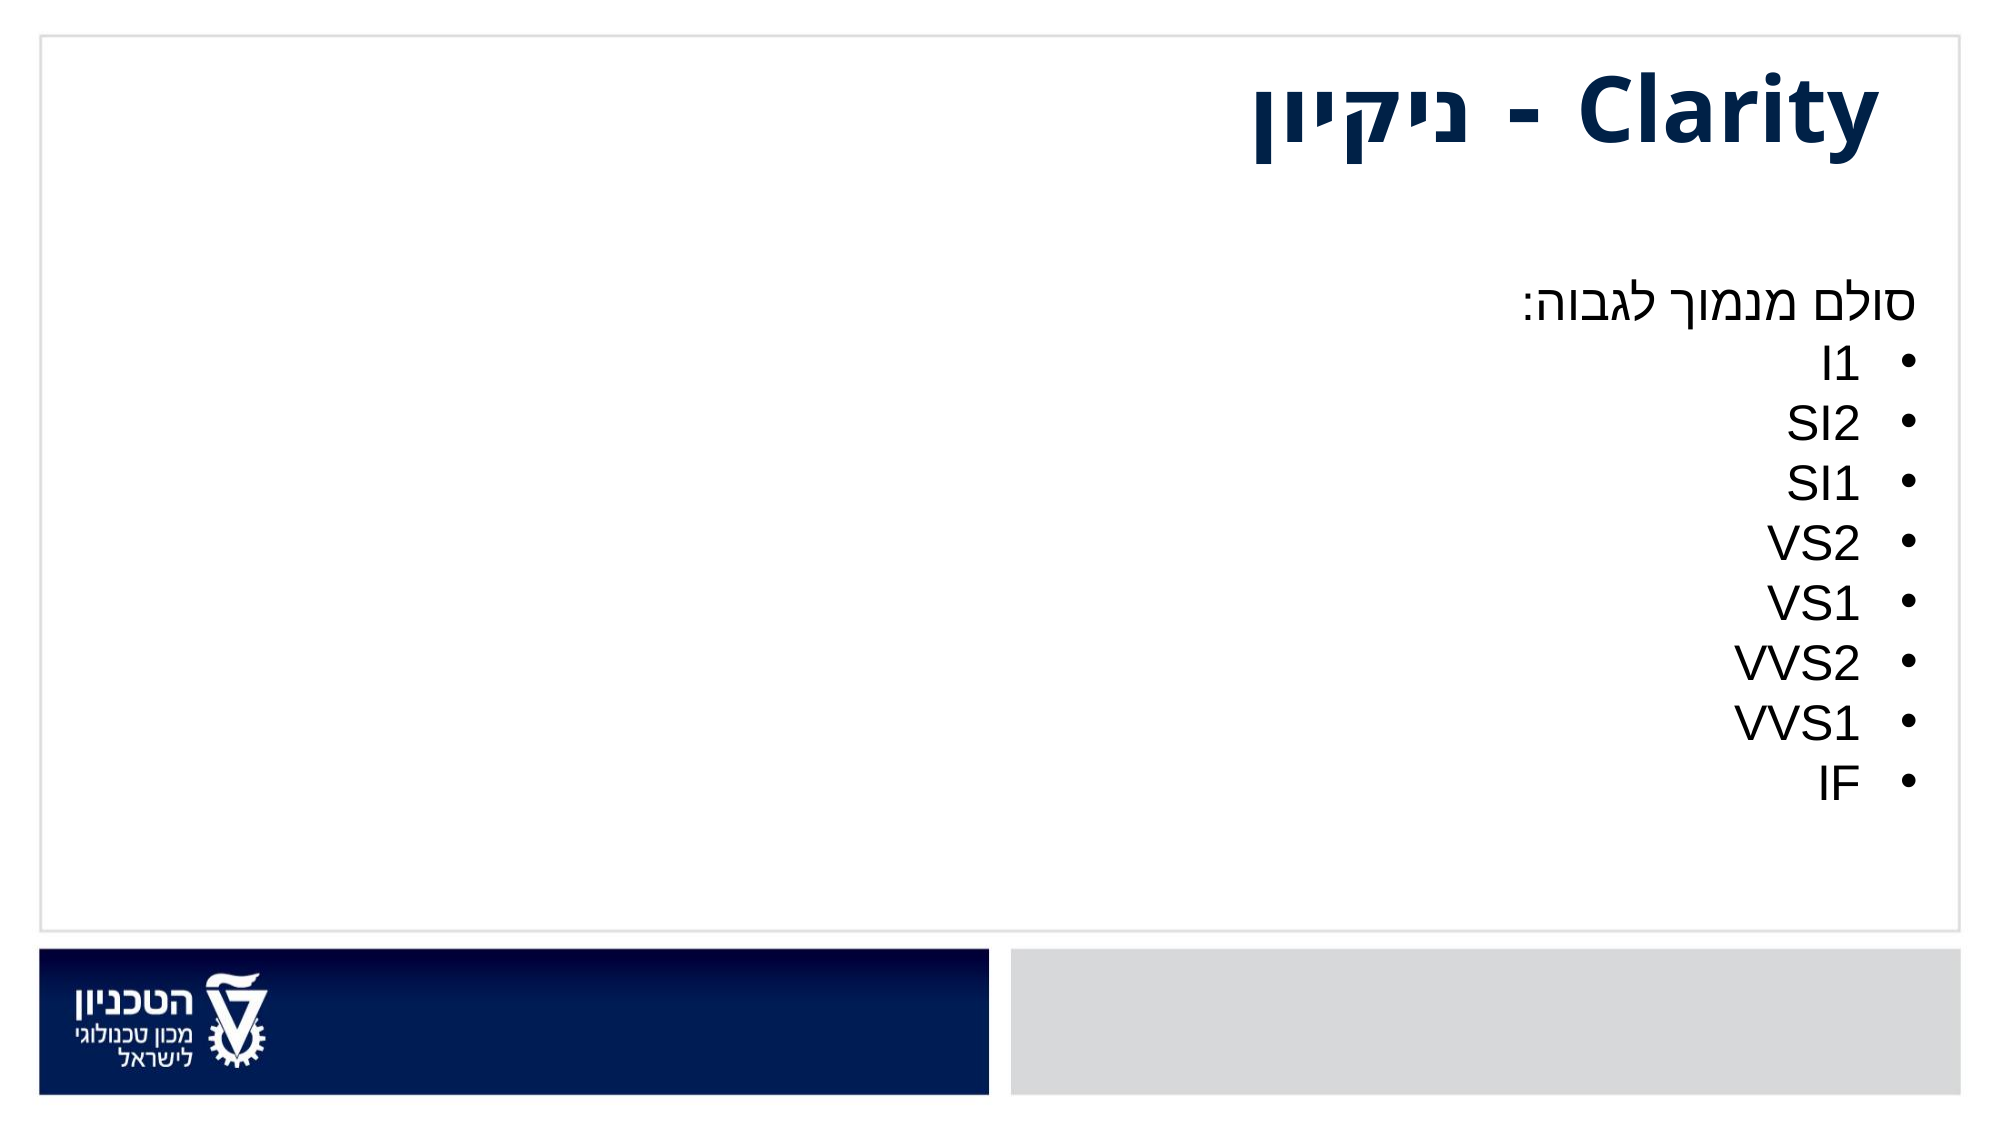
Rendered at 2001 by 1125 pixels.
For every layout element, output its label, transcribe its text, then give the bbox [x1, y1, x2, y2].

text_box סולם מנמוך לגבוה: I1 SI2 SI1 VS2 VS1 VVS2 VVS1 IF [997, 262, 1933, 878]
picture [0, 0, 2000, 1125]
list Clarity - ניקיון [66, 59, 1933, 286]
